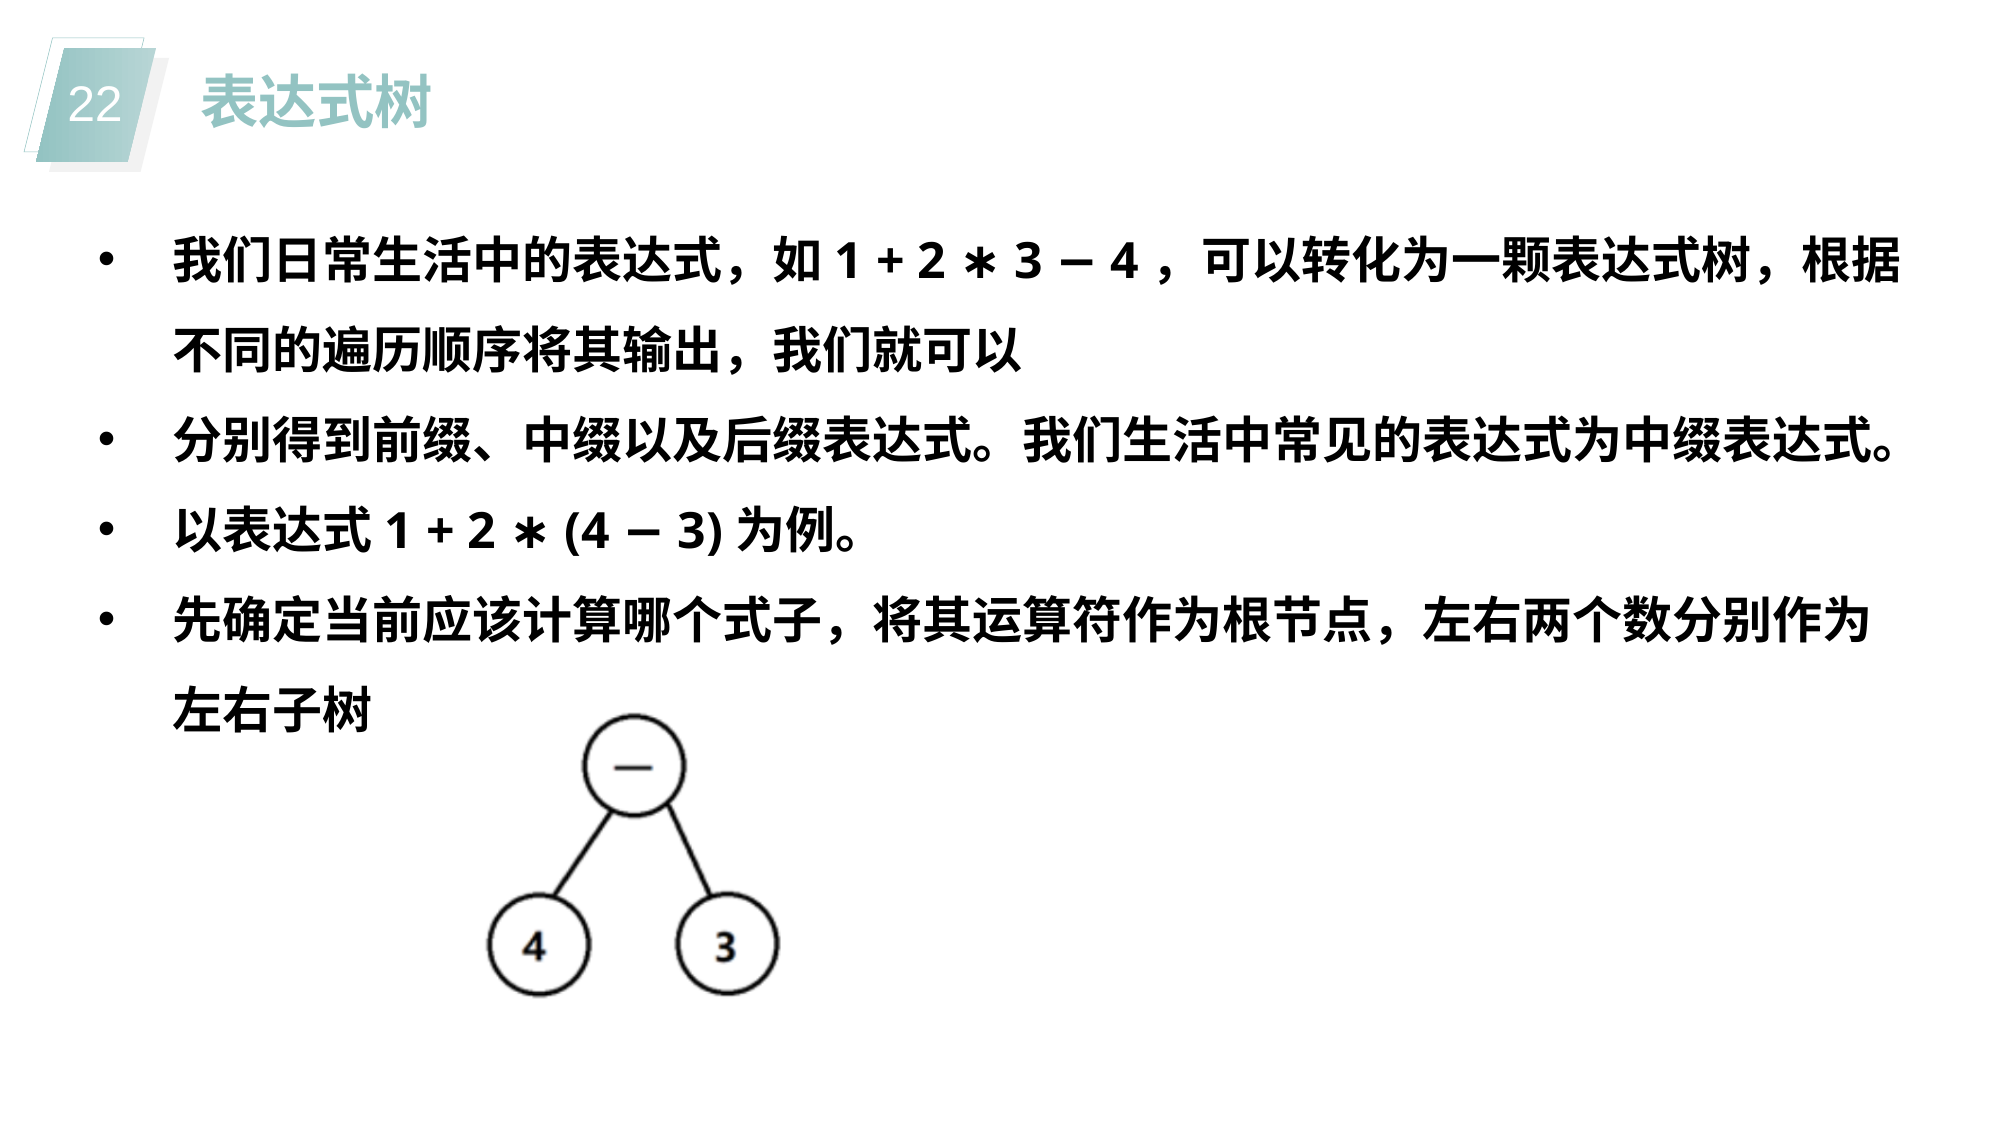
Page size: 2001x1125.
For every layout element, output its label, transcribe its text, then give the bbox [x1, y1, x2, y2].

text_box 我们日常生活中的表达式，如1 + 2 ∗ 3 − 4，可以转化为一颗表达式树，根据不同的遍历顺序将其输出，我们就可以 分别得到前缀、中缀以及后缀表达式。我们生活中常见的表达式为中缀表达式。 以表达式1 + 2 ∗ (4 − 3)为例。 先确定当前应该计算哪个式子，将其运算符作为根节点，左右两个数分别作为左右子树 [83, 190, 1928, 746]
text_box 表达式树 [185, 58, 605, 143]
picture [460, 707, 817, 1002]
